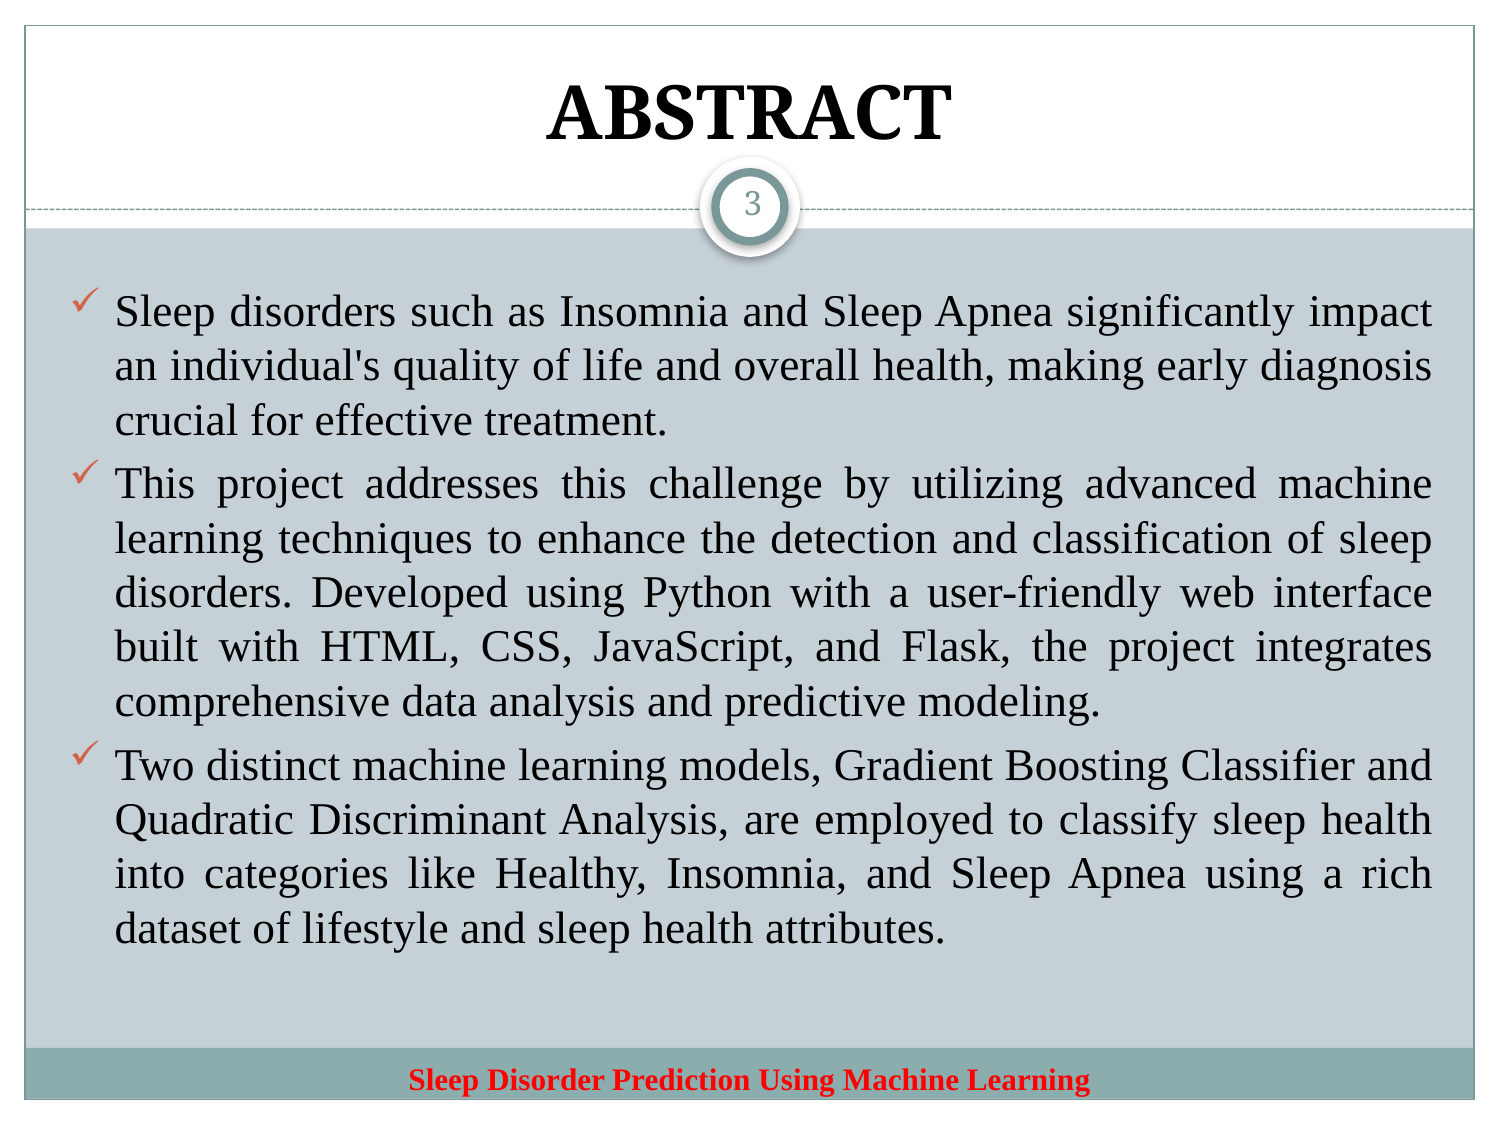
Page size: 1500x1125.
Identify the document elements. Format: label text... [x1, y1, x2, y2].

title ABSTRACT [49, 37, 1450, 162]
footer Sleep Disorder Prediction Using Machine Learning [50, 1051, 1450, 1089]
list Sleep disorders such as Insomnia and Sleep Apnea significantly impact an individual's quality of life and overall health, making early diagnosis crucial for effective treatment. This project addresses this challenge by utilizing advanced machine learning techniques to enhance the detection and classification of sleep disorders. Developed using Python with a user-friendly web interface built with HTML, CSS, JavaScript, and Flask, the project integrates comprehensive data analysis and predictive modeling. Two distinct machine learning models, Gradient Boosting Classifier and Quadratic Discriminant Analysis, are employed to classify sleep health into categories like Healthy, Insomnia, and Sleep Apnea using a rich dataset of lifestyle and sleep health attributes. [54, 273, 1450, 973]
slide_number 3 [715, 168, 791, 241]
